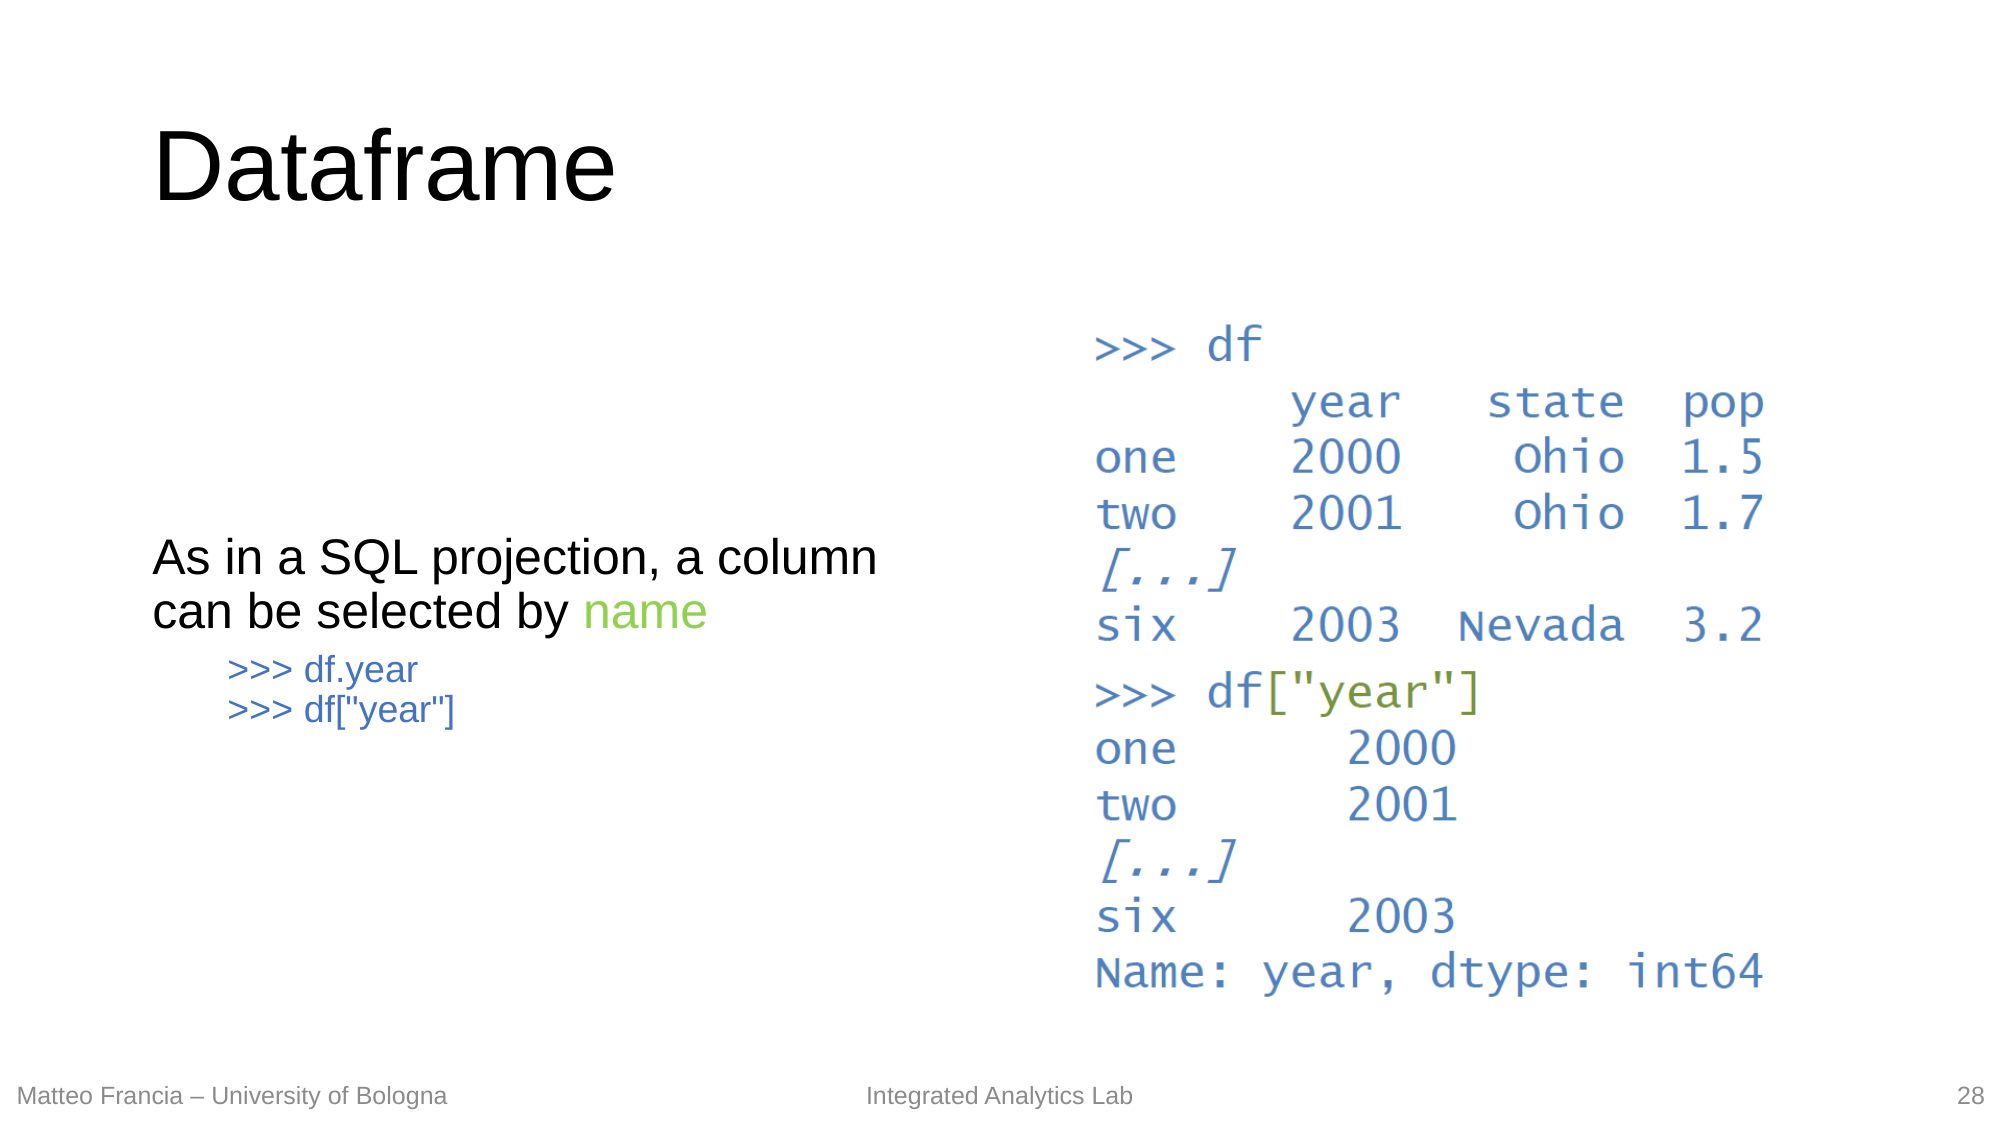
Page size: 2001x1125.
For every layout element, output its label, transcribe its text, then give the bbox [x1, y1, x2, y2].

slide_number 28 [1550, 1065, 2000, 1125]
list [1066, 312, 1809, 1001]
footer Matteo Francia – University of Bologna [0, 1065, 466, 1125]
title Dataframe [137, 59, 1863, 278]
list As in a SQL projection, a column can be selected by name >>> df.year >>> df["year"] [137, 299, 988, 1014]
